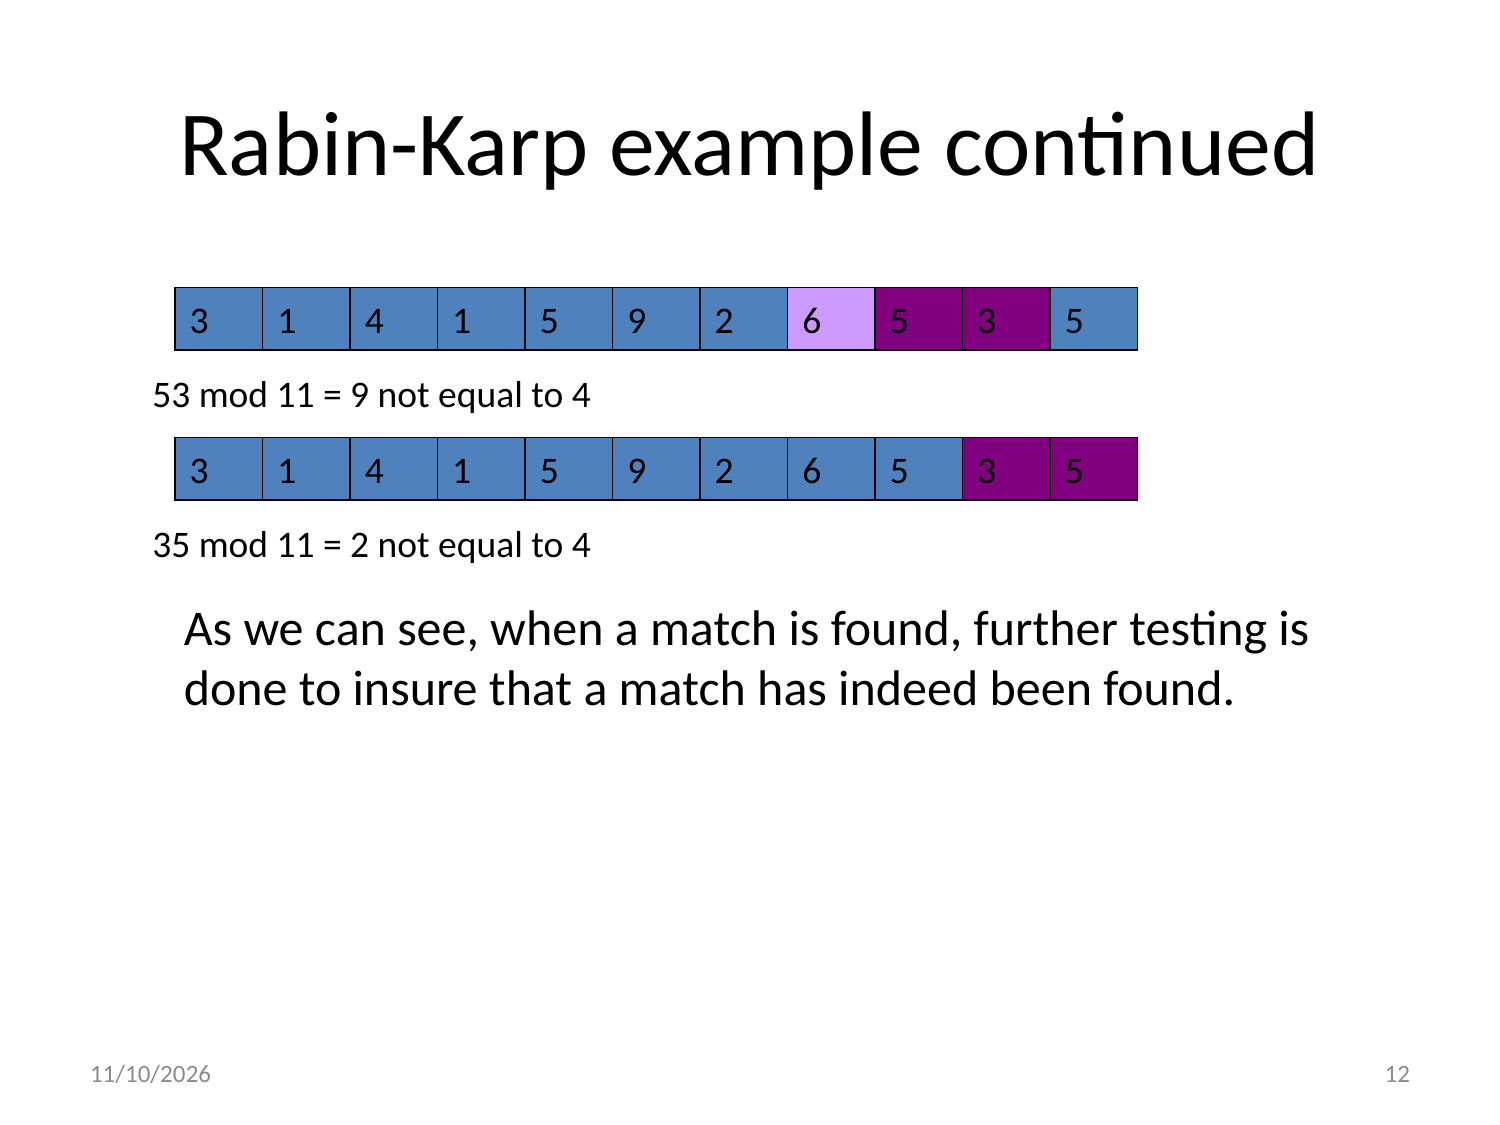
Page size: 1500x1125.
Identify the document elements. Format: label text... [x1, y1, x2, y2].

text_box 3 [174, 437, 263, 500]
text_box 6 [788, 287, 874, 350]
list As we can see, when a match is found, further testing is done to insure that a match has indeed been found. [112, 587, 1388, 1000]
text_box 5 [524, 437, 613, 500]
text_box 4 [349, 437, 438, 500]
text_box 5 [874, 437, 963, 500]
text_box 1 [263, 287, 349, 350]
text_box 3 [963, 287, 1049, 350]
text_box 1 [438, 287, 524, 350]
text_box 4 [349, 287, 438, 350]
text_box 9 [613, 287, 699, 350]
slide_number 12 [1074, 1042, 1425, 1103]
text_box 35 mod 11 = 2 not equal to 4 [137, 512, 1109, 573]
text_box 53 mod 11 = 9 not equal to 4 [137, 362, 1109, 423]
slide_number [75, 1042, 425, 1103]
text_box 1 [263, 437, 349, 500]
text_box 9 [613, 437, 699, 500]
text_box 3 [174, 287, 263, 350]
text_box 5 [874, 287, 963, 350]
title Rabin-Karp example continued [75, 45, 1425, 233]
text_box 6 [788, 437, 874, 500]
text_box 5 [524, 287, 613, 350]
text_box 5 [1049, 437, 1138, 500]
text_box 1 [438, 437, 524, 500]
text_box 5 [1049, 287, 1138, 350]
text_box 2 [699, 437, 788, 500]
text_box 2 [699, 287, 788, 350]
text_box 3 [963, 437, 1049, 500]
